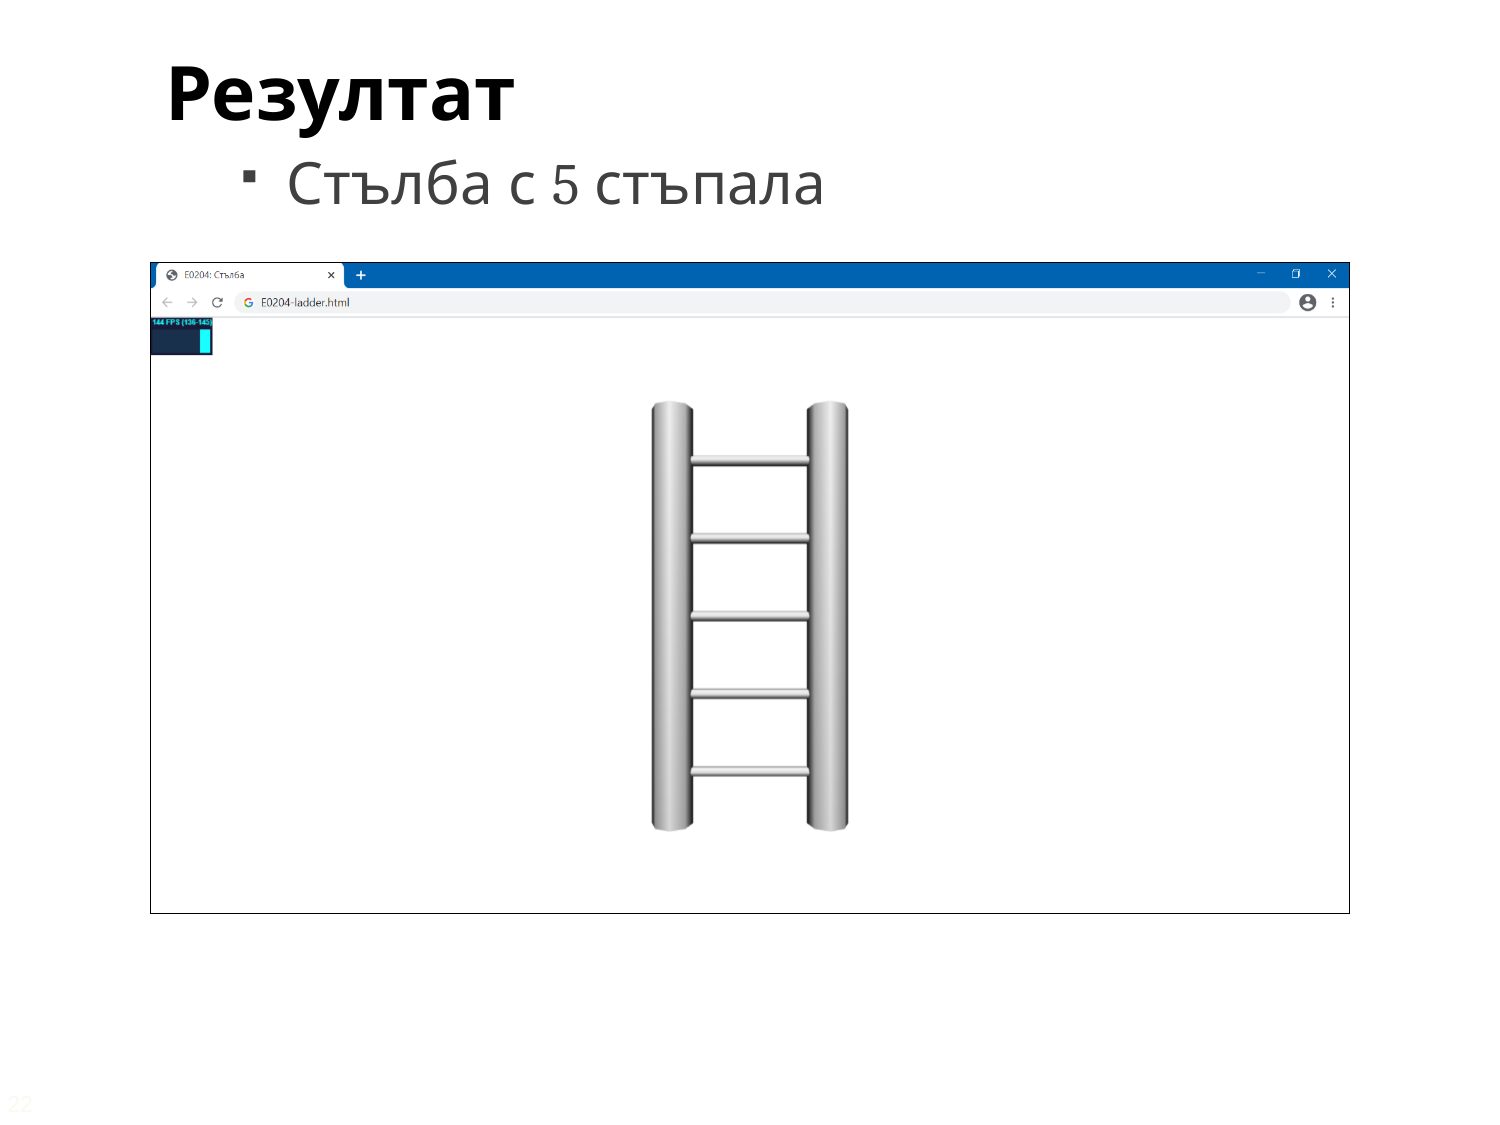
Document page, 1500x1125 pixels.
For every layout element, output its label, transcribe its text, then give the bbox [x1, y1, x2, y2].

list Резултат Стълба с 5 стъпала [150, 37, 1488, 1113]
picture [149, 262, 1351, 914]
